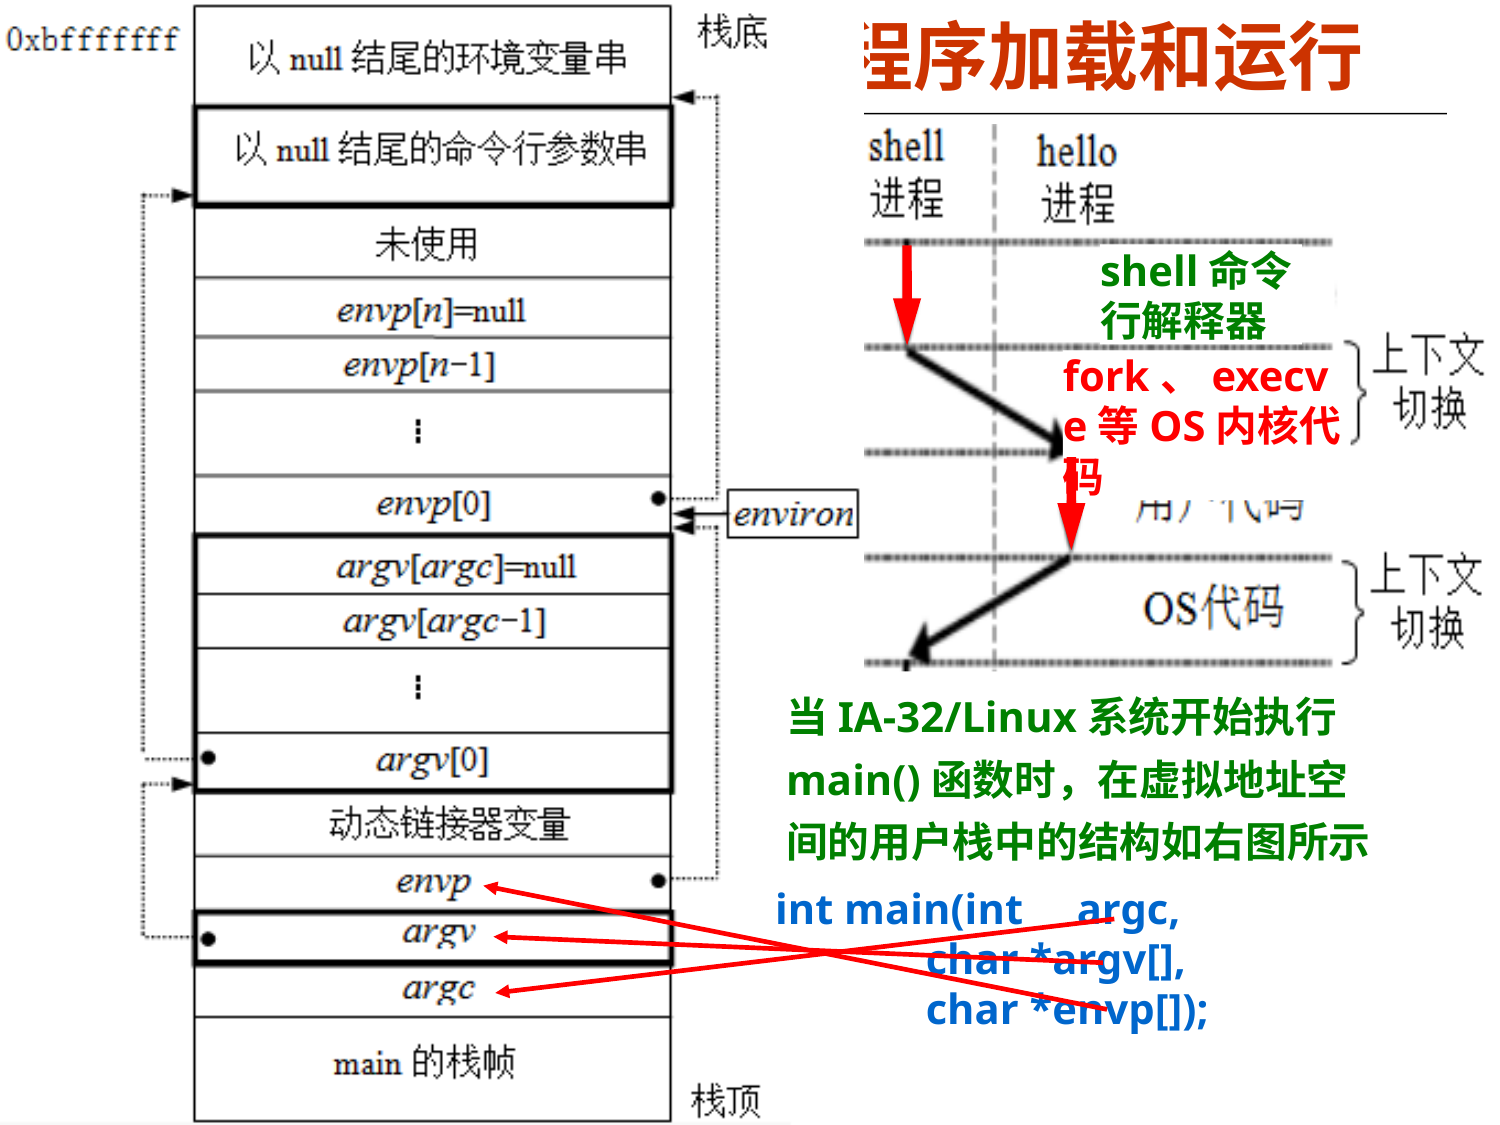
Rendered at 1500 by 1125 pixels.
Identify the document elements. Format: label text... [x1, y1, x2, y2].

picture [0, 0, 1500, 1125]
text_box 当IA-32/Linux系统开始执行main()函数时，在虚拟地址空间的用户栈中的结构如右图所示 [868, 813, 1402, 874]
title 程序加载和运行 [868, 8, 1447, 101]
text_box int main(int argc, char *argv[], char *envp[]); [868, 882, 1308, 1033]
